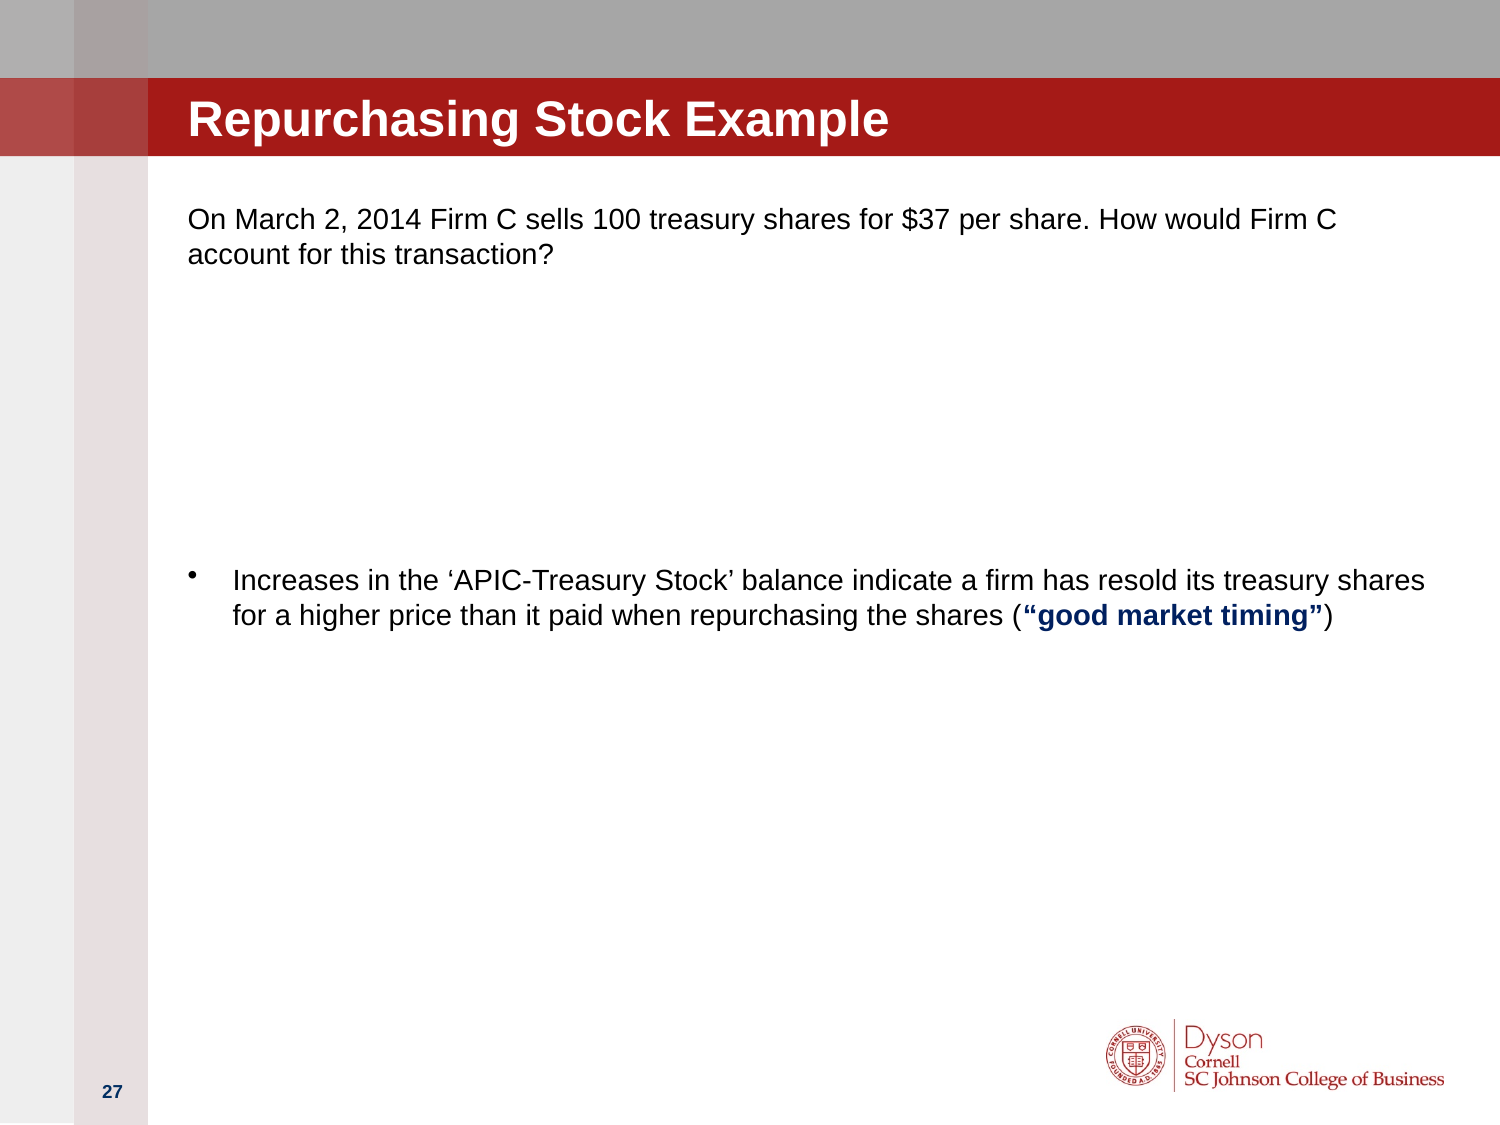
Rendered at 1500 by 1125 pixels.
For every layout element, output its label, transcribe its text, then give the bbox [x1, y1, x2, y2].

picture [1106, 1019, 1444, 1092]
slide_number 27 [74, 1071, 151, 1125]
title Repurchasing Stock Example [187, 46, 1425, 147]
list On March 2, 2014 Firm C sells 100 treasury shares for $37 per share. How would Firm C account for this transaction? Increases in the ‘APIC-Treasury Stock’ balance indicate a firm has resold its treasury shares for a higher price than it paid when repurchasing the shares (“good market timing”) [187, 200, 1438, 1000]
